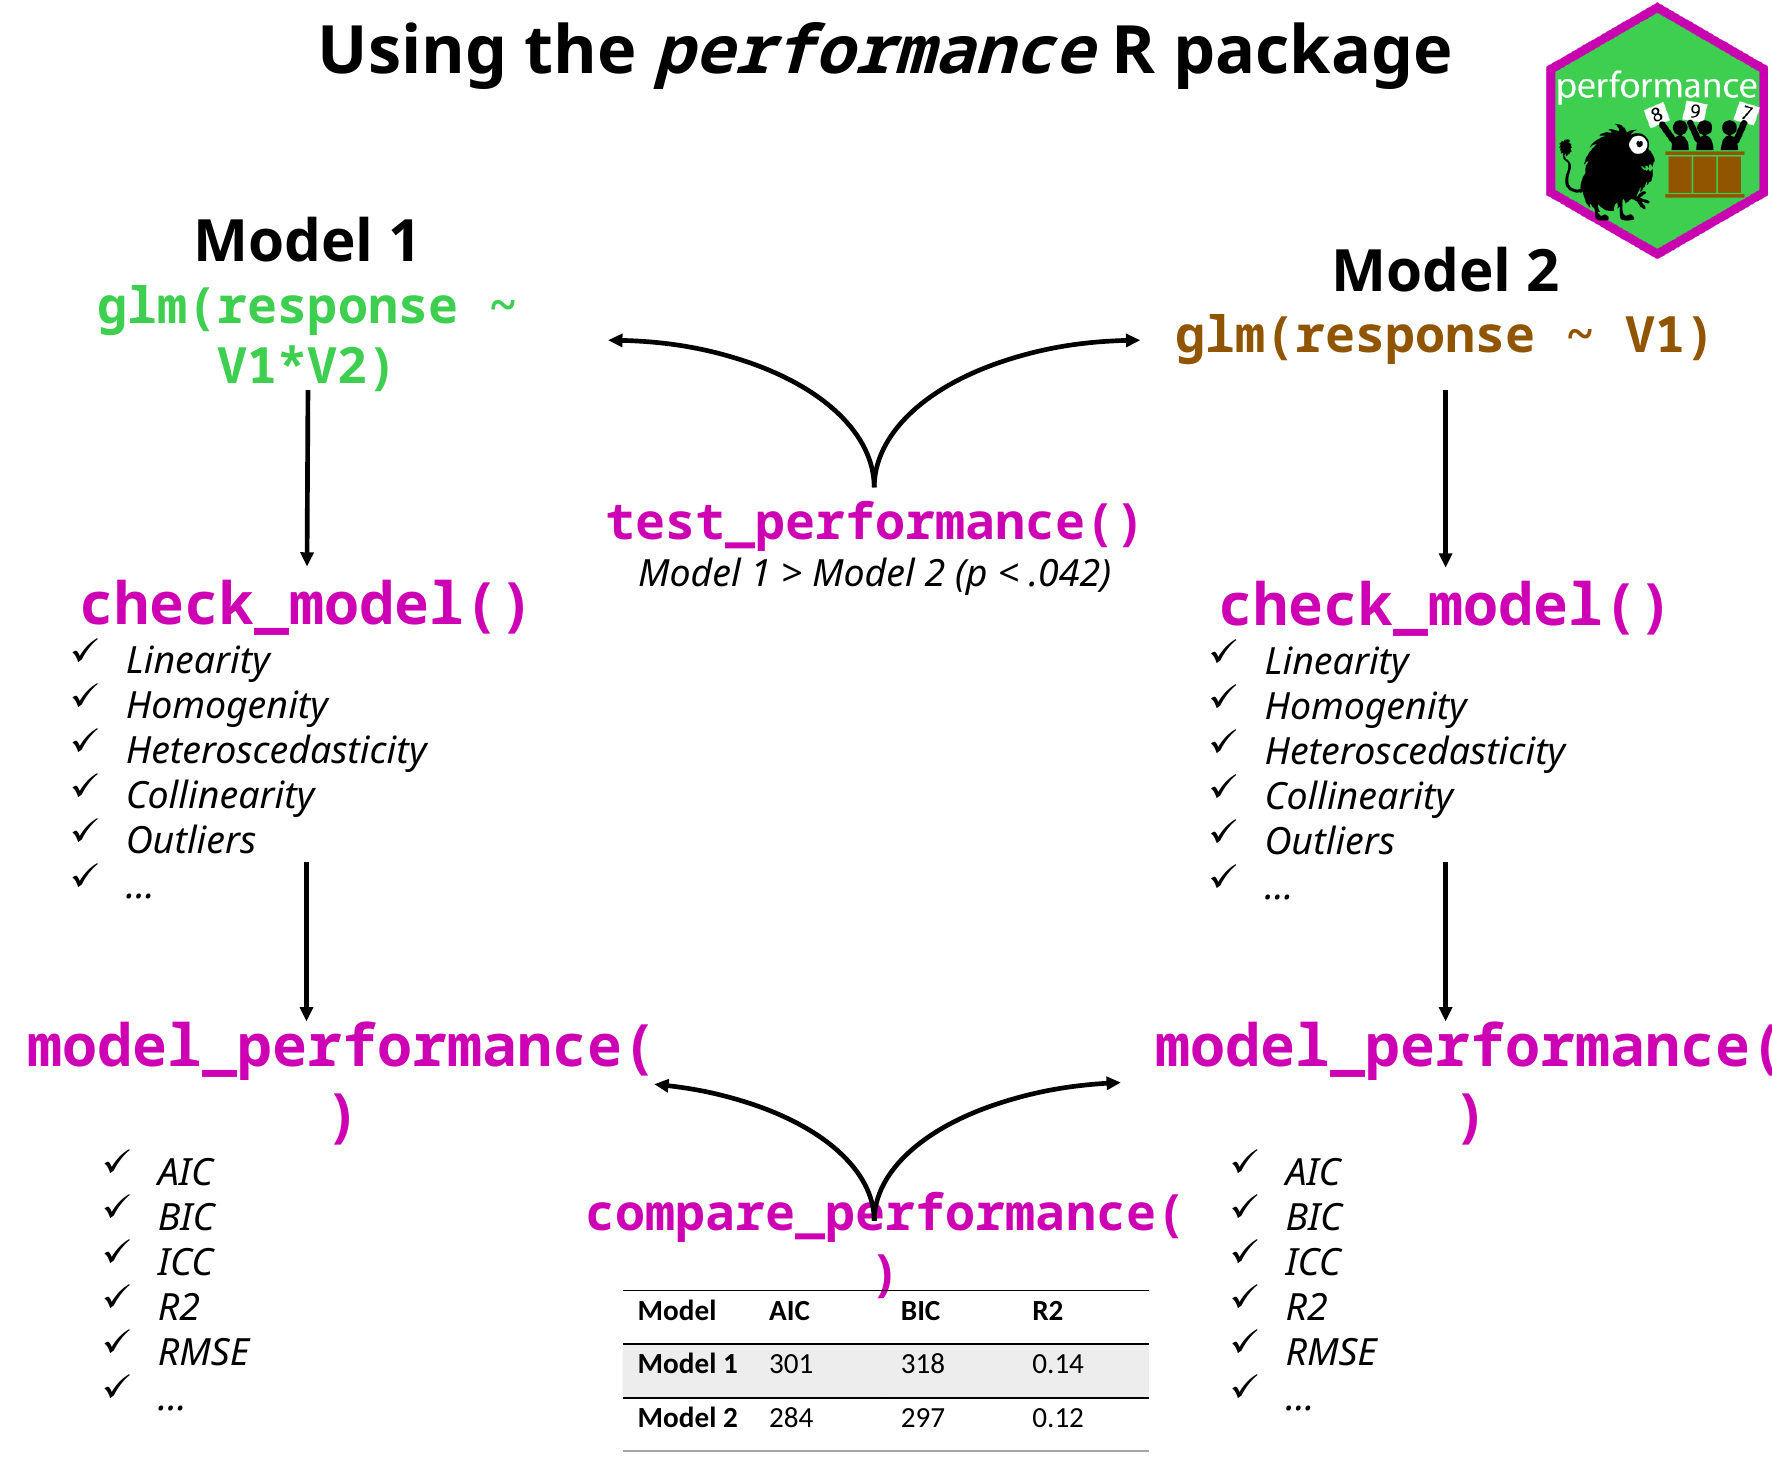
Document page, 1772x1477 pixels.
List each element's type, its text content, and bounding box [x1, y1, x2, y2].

text_box model_performance() AIC BIC ICC R2 RMSE … [11, 1065, 674, 1360]
table_cell Model 2 [623, 1399, 754, 1450]
text_box Model 1 glm(response ~ V1*V2) [0, 206, 616, 391]
table_header R2 [1017, 1291, 1139, 1343]
text_box [873, 1076, 1140, 1221]
text_box check_model() Linearity Homogenity Heteroscedasticity Collinearity Outliers … [54, 566, 560, 907]
table_cell 0.12 [1017, 1399, 1149, 1450]
text_box model_performance() AIC BIC ICC R2 RMSE … [1139, 1065, 1772, 1360]
table_header Model [623, 1291, 754, 1343]
table_cell 318 [886, 1345, 1017, 1397]
table_cell 0.14 [1017, 1345, 1149, 1397]
text_box [873, 334, 1141, 488]
table_cell 297 [886, 1399, 1017, 1450]
table_cell 301 [754, 1345, 886, 1397]
table_cell 284 [754, 1399, 886, 1450]
text_box Model 2 glm(response ~ V1) [1134, 205, 1757, 390]
table_header BIC [886, 1291, 1017, 1343]
table_cell Model 1 [623, 1345, 754, 1397]
text_box compare_performance() [570, 1187, 1139, 1294]
picture [1546, 2, 1768, 259]
text_box [608, 334, 874, 488]
table_header AIC [754, 1291, 886, 1343]
text_box check_model() Linearity Homogenity Heteroscedasticity Collinearity Outliers … [1193, 567, 1698, 908]
text_box [608, 1079, 874, 1221]
text_box Using the performance R package [282, 0, 1490, 95]
text_box test_performance() Model 1 > Model 2 (p < .042) [559, 488, 1191, 595]
